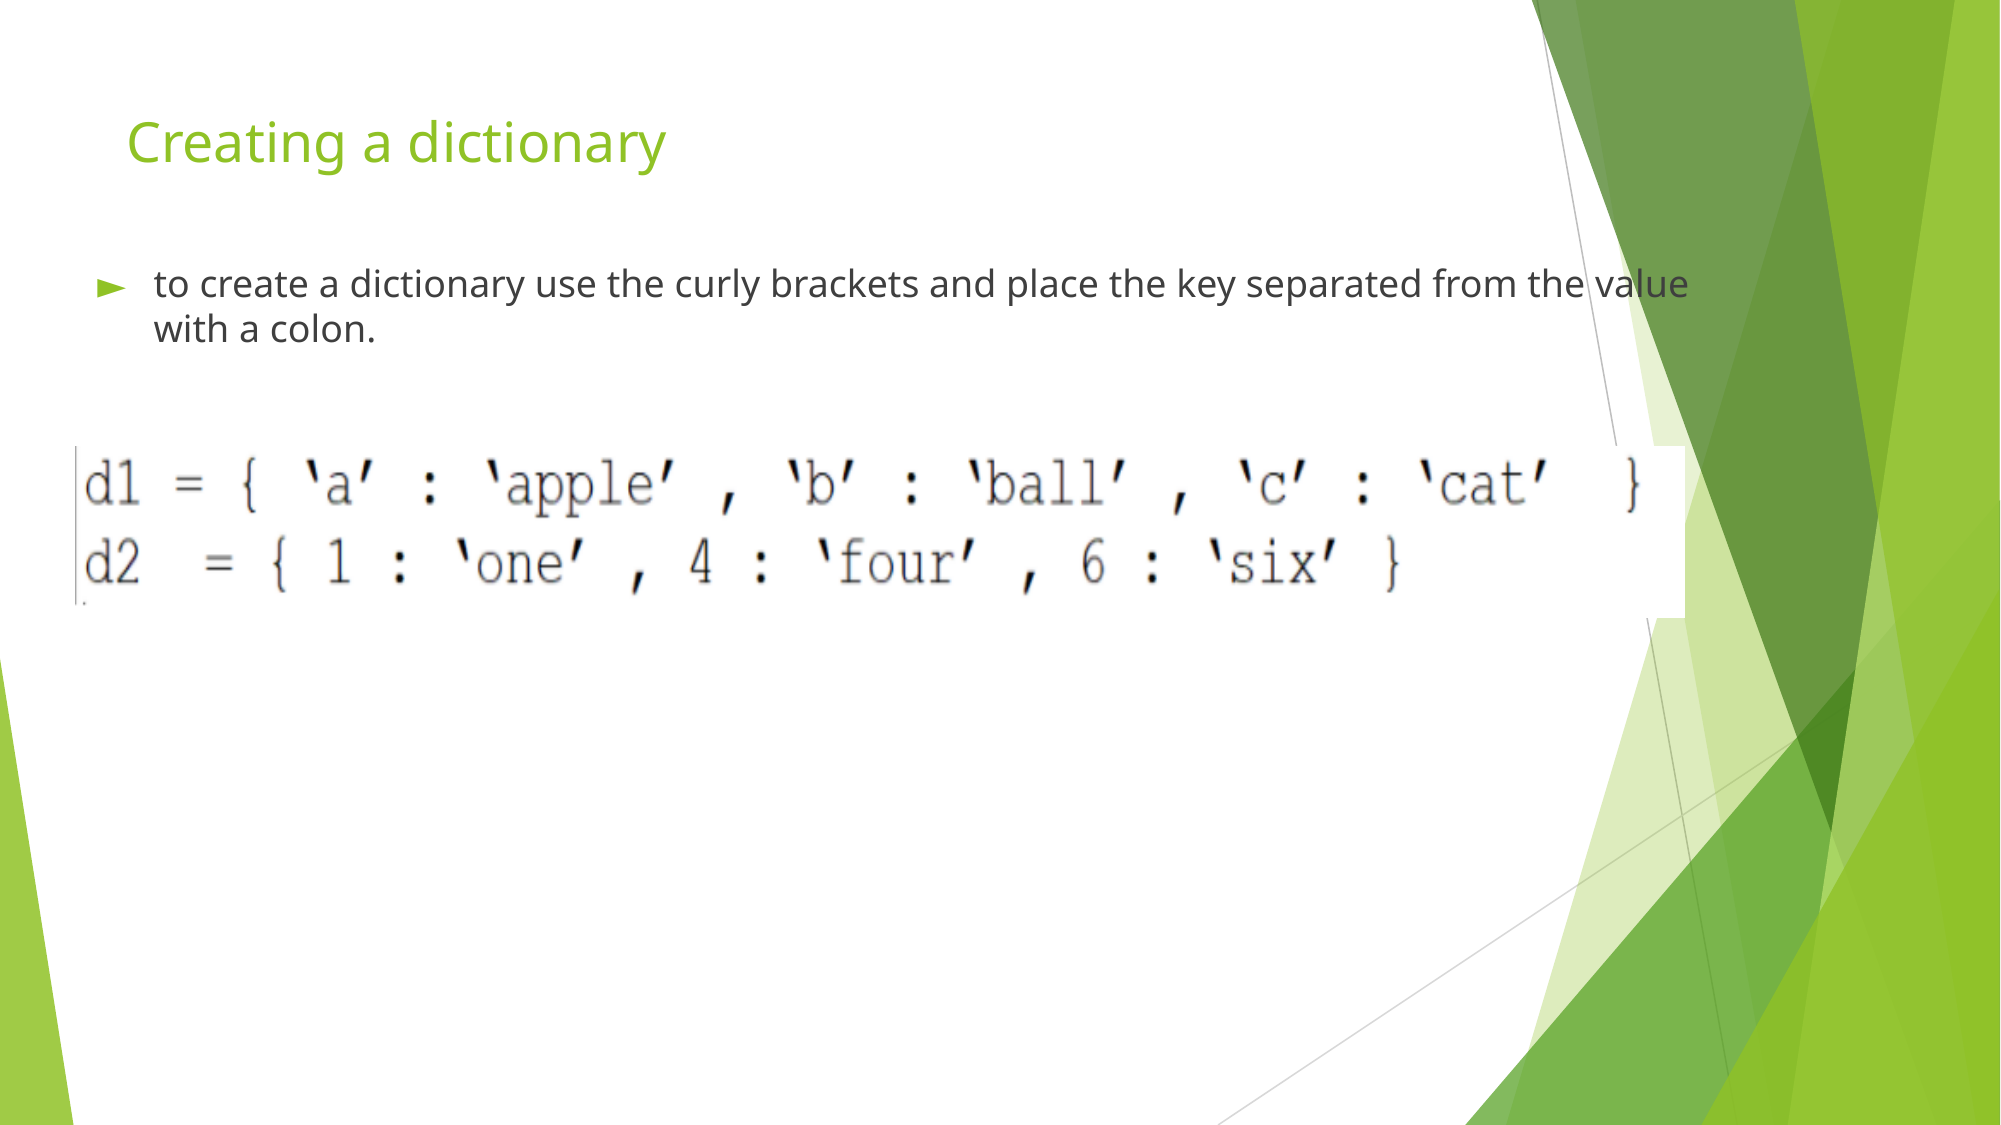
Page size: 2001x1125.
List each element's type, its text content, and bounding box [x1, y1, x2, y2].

picture [75, 446, 1685, 618]
list to create a dictionary use the curly brackets and place the key separated from the value with a colon. [82, 251, 1790, 1125]
title Creating a dictionary [111, 99, 1522, 251]
